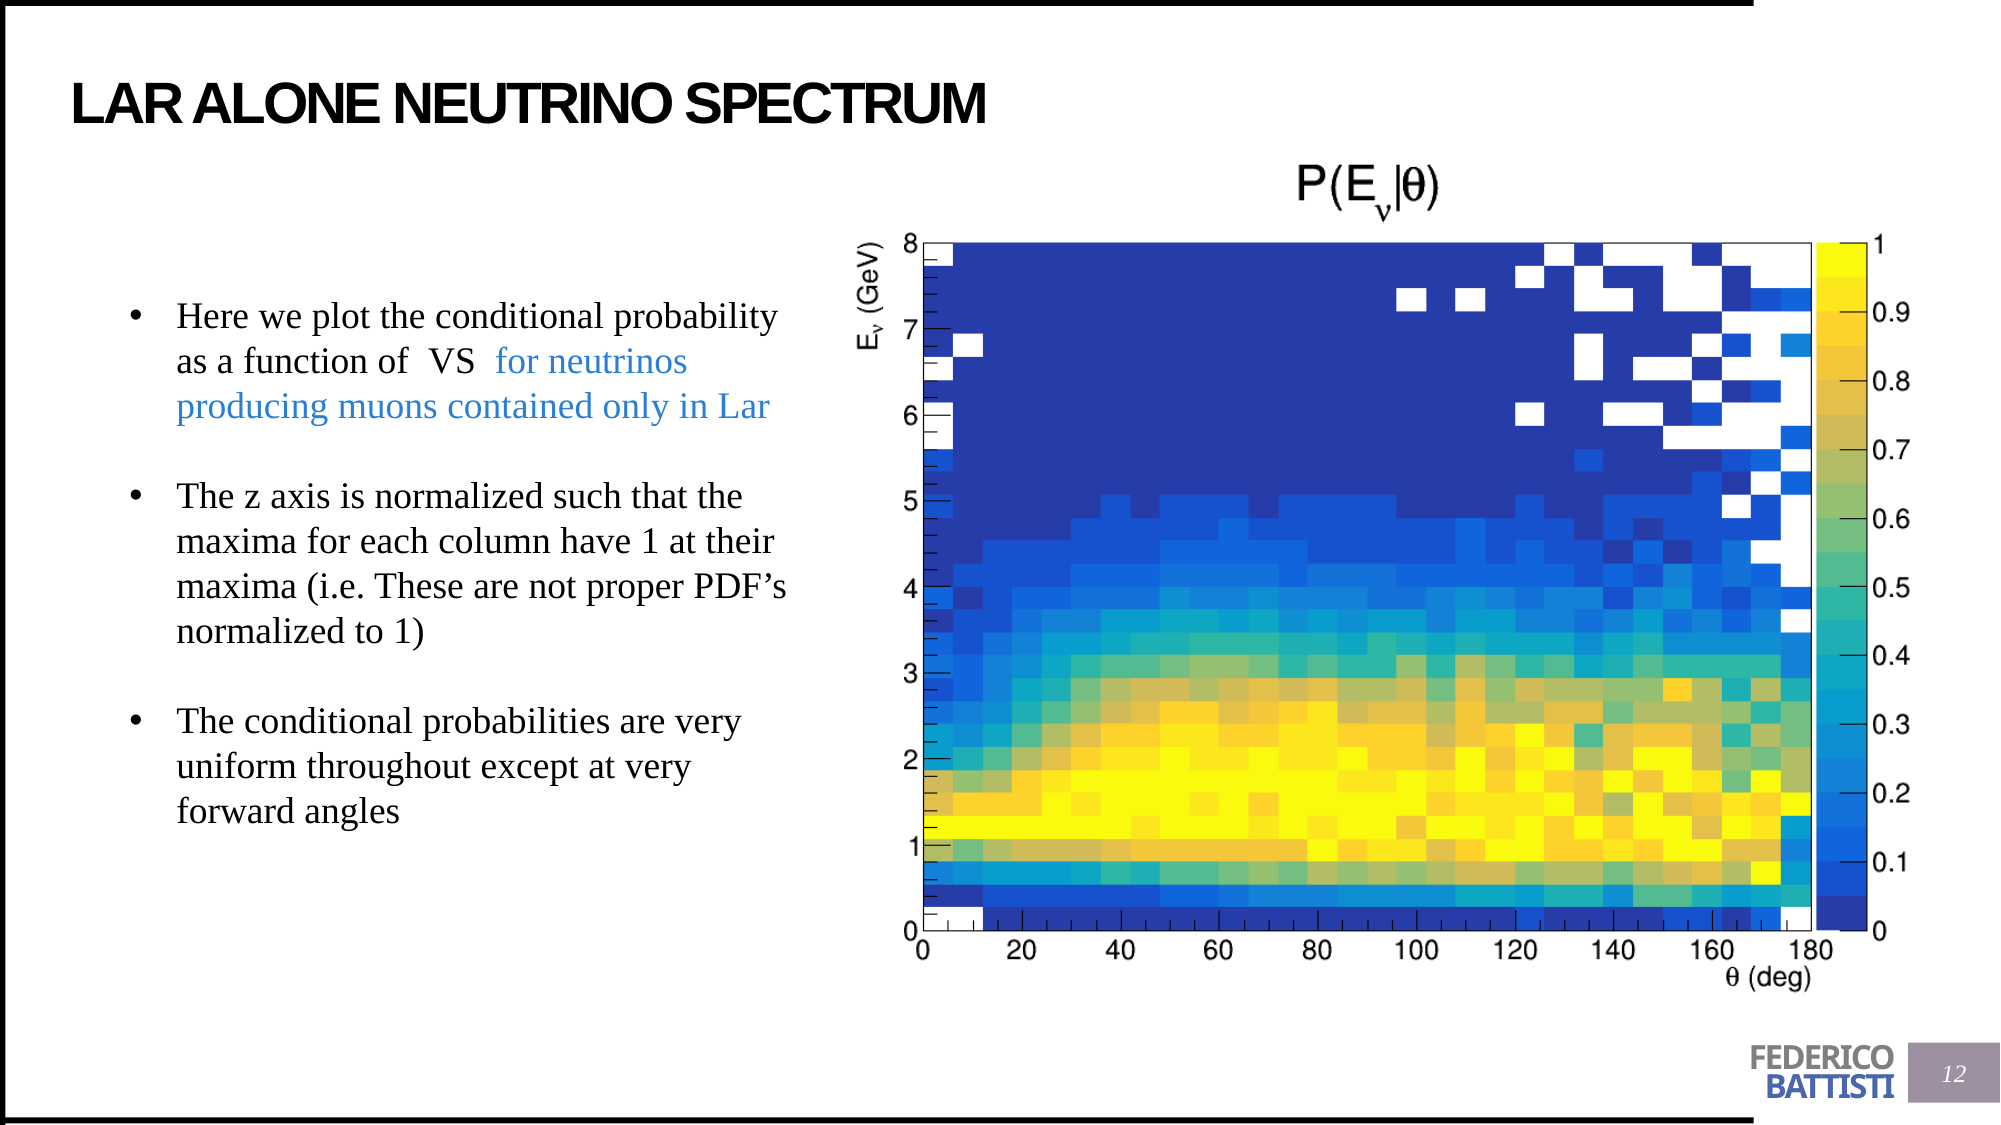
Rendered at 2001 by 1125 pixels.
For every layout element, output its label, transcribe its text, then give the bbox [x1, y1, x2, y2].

picture [813, 157, 1922, 1017]
title LAR alone NEUTRINO SPECTRUM [70, 67, 1781, 142]
slide_number 12 [1931, 1050, 1977, 1096]
